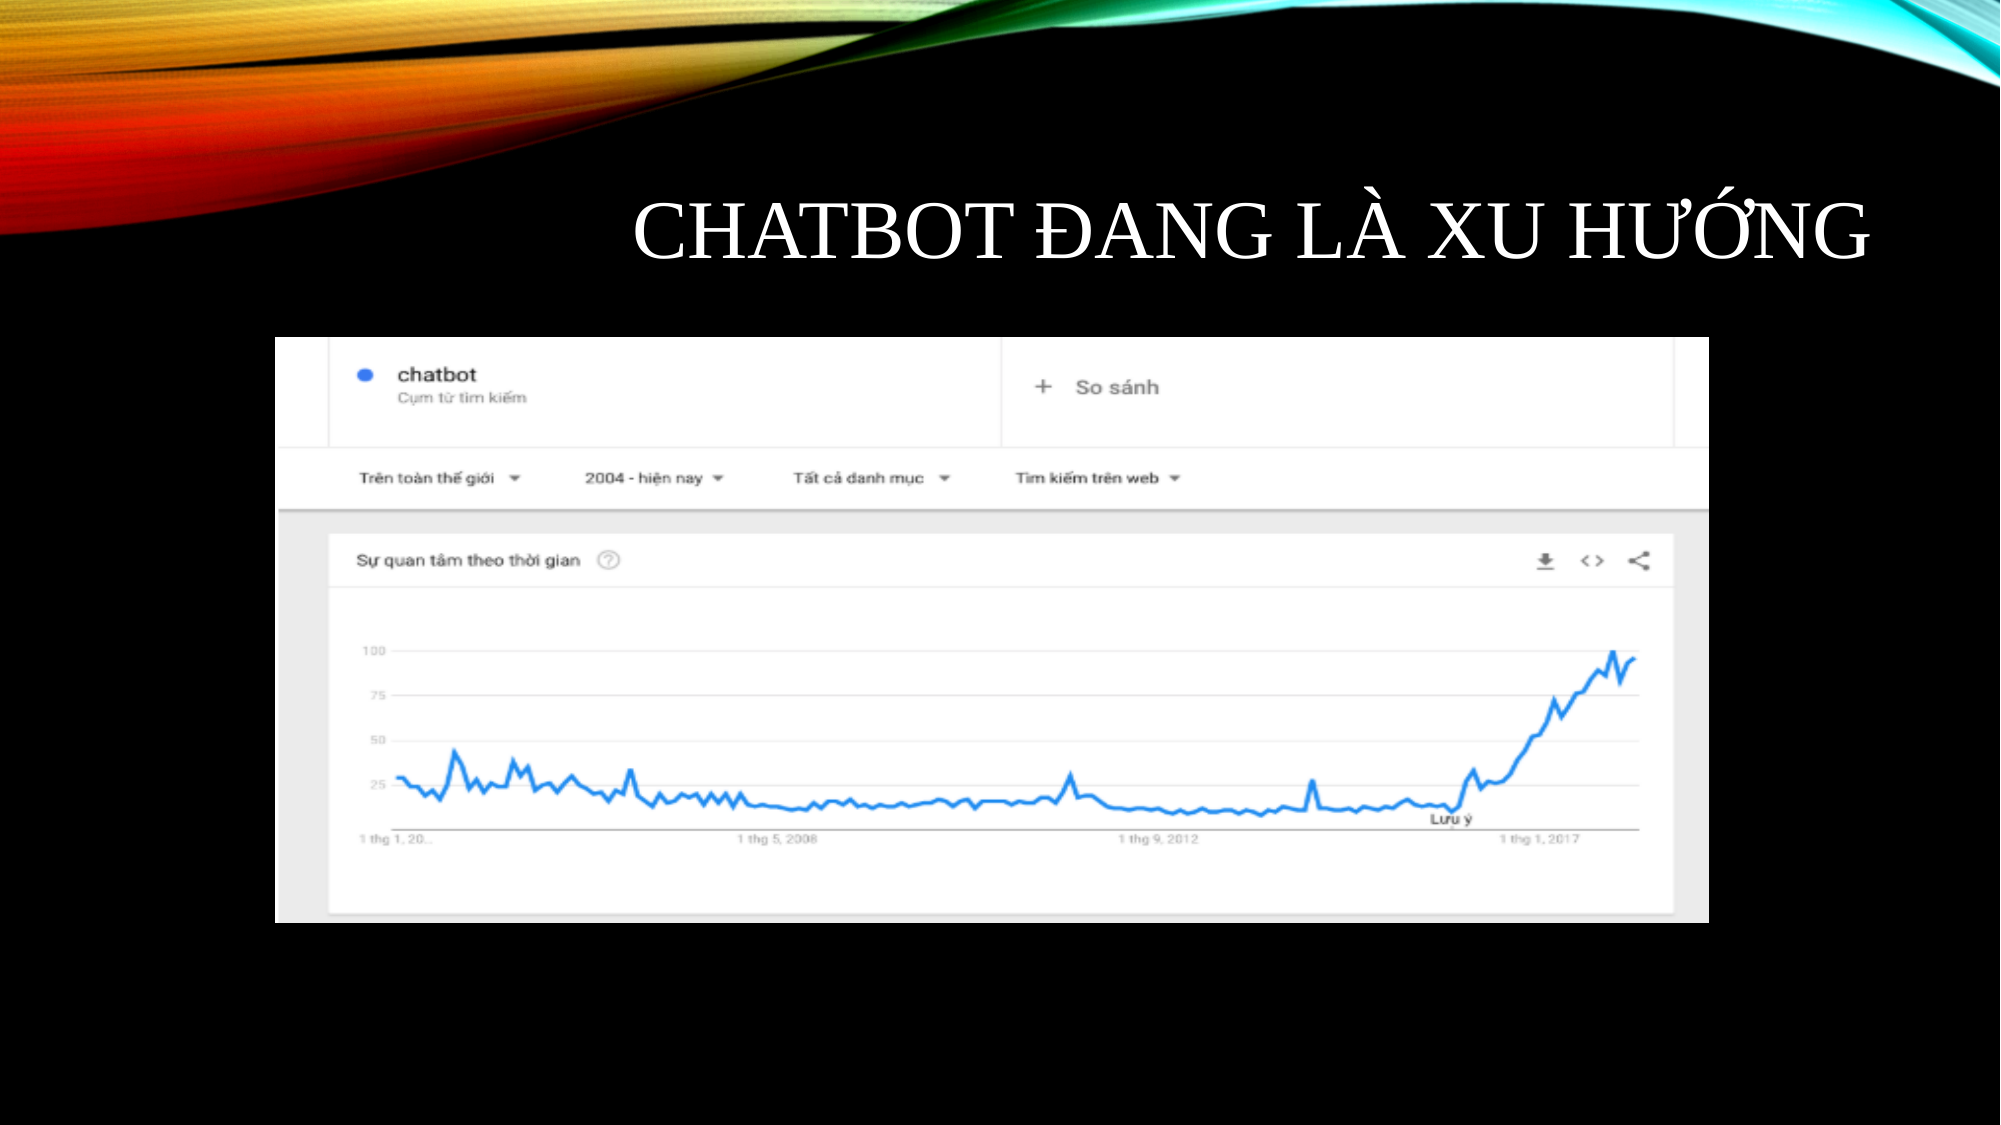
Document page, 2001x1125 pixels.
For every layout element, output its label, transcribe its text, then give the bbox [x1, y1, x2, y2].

picture [0, 0, 2000, 237]
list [275, 337, 1709, 924]
title Chatbot đang là xu hướng [474, 125, 1888, 338]
